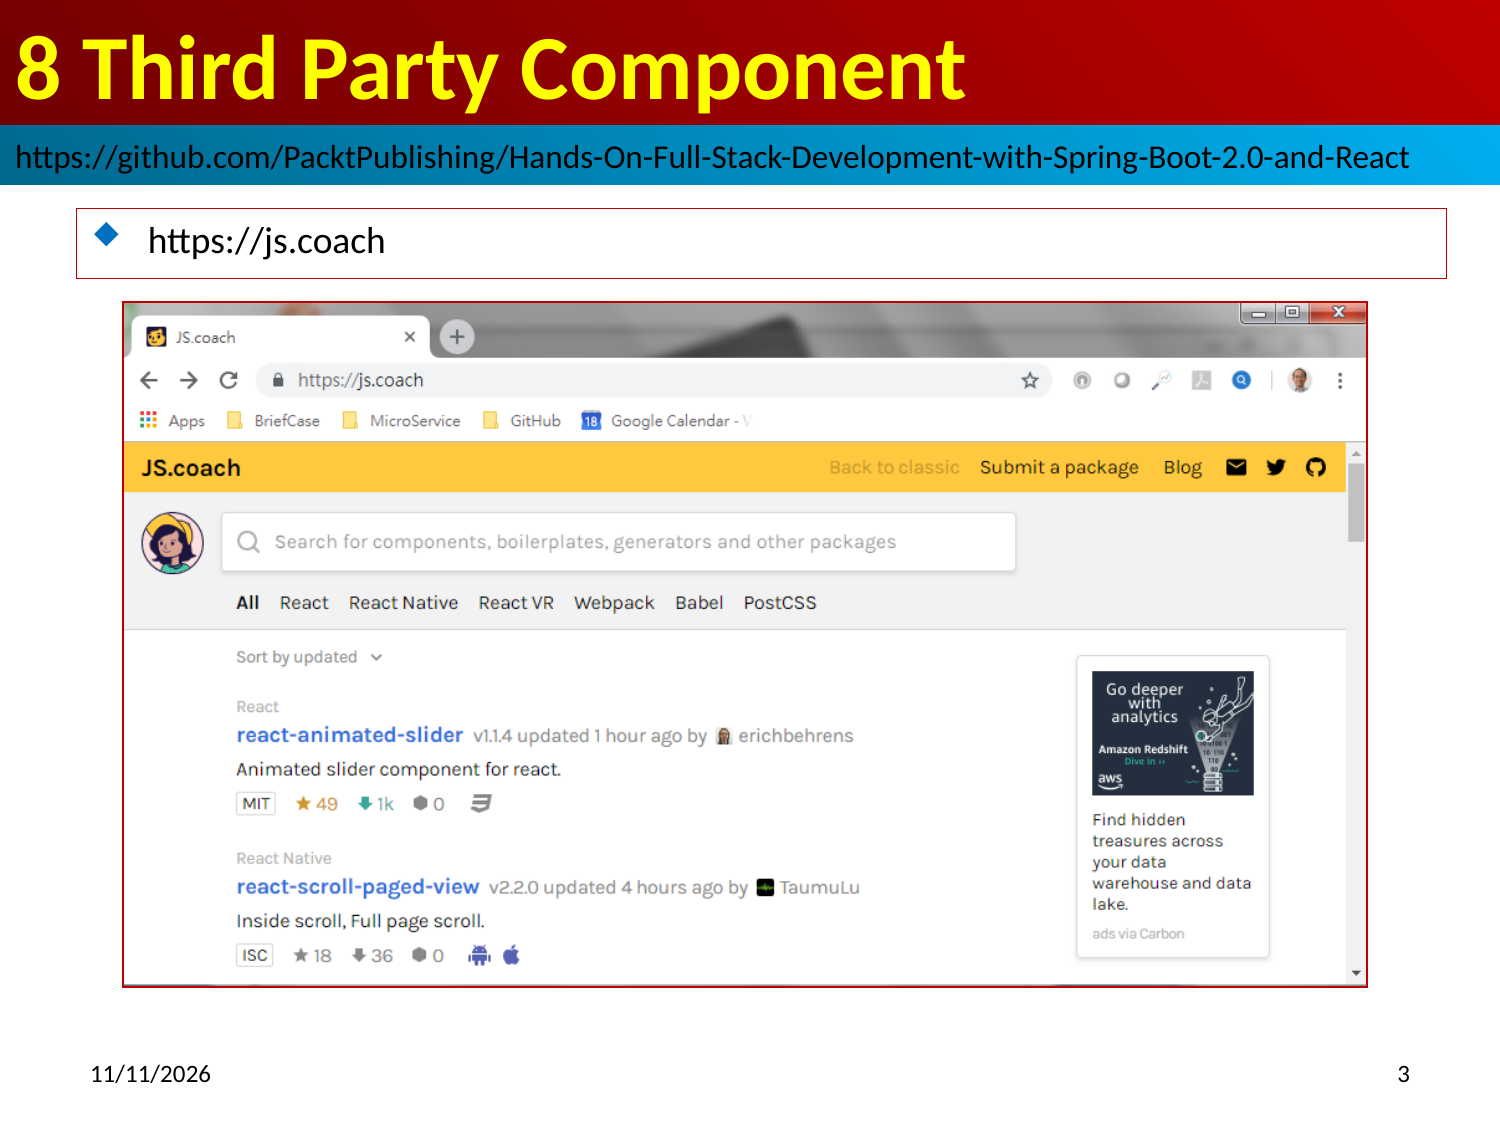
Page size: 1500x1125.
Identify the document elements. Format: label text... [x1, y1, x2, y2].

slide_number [75, 1042, 425, 1103]
text_box https://github.com/PacktPublishing/Hands-On-Full-Stack-Development-with-Spring-Boot-2.0-and-React [0, 125, 1500, 185]
picture [123, 302, 1367, 987]
slide_number 3 [1074, 1042, 1425, 1103]
title 8 Third Party Component [0, 0, 1500, 125]
subtitle https://js.coach [76, 208, 1447, 279]
